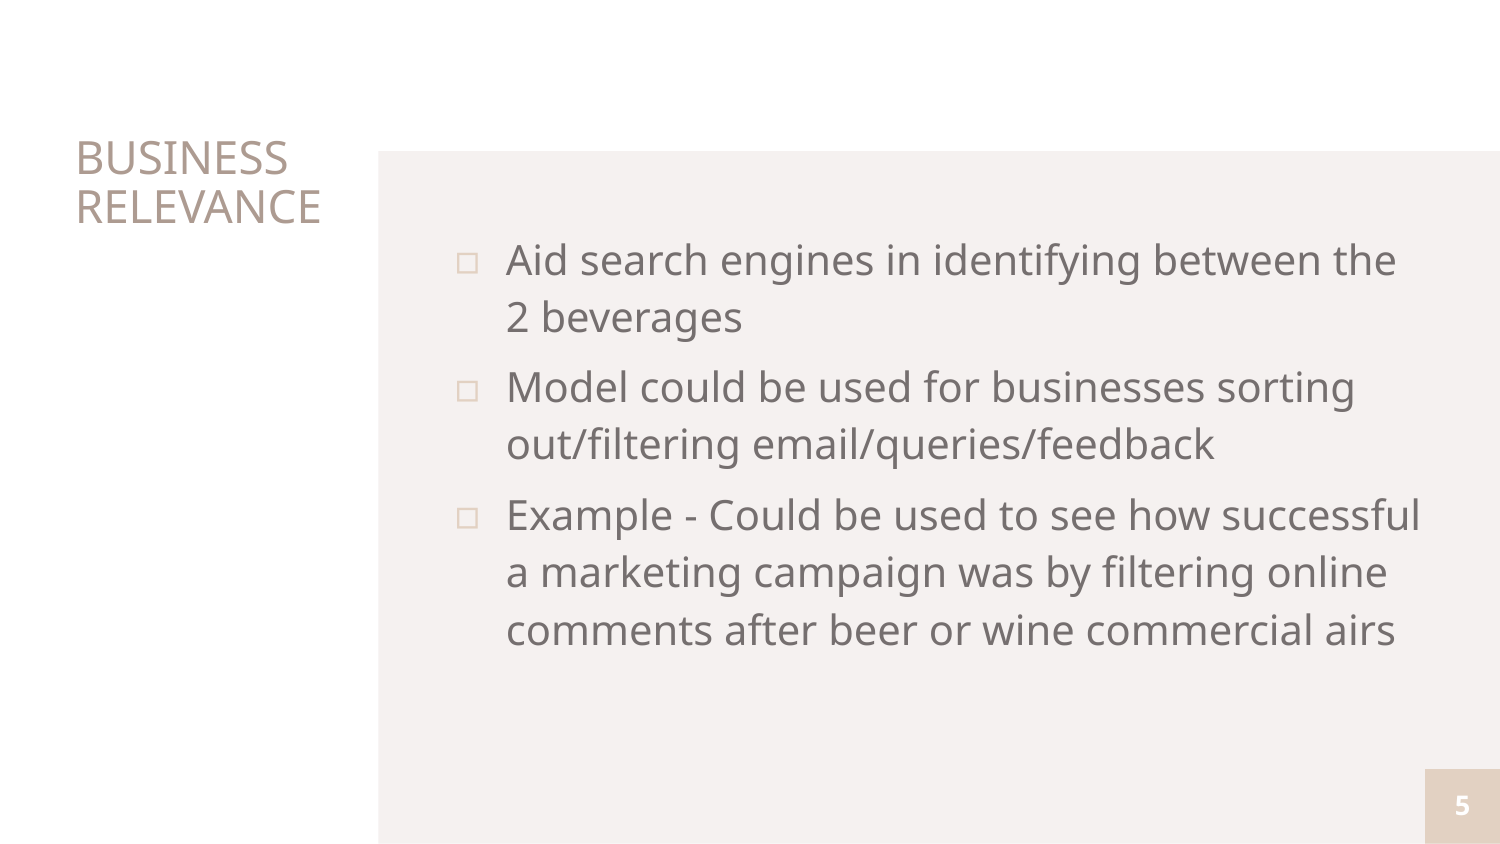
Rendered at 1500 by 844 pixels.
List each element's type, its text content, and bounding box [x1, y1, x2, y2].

slide_number 5 [1425, 769, 1500, 844]
title BUSINESS RELEVANCE [74, 135, 342, 769]
list Aid search engines in identifying between the 2 beverages Model could be used for businesses sorting out/filtering email/queries/feedback Example - Could be used to see how successful a marketing campaign was by filtering online comments after beer or wine commercial airs [453, 225, 1426, 769]
